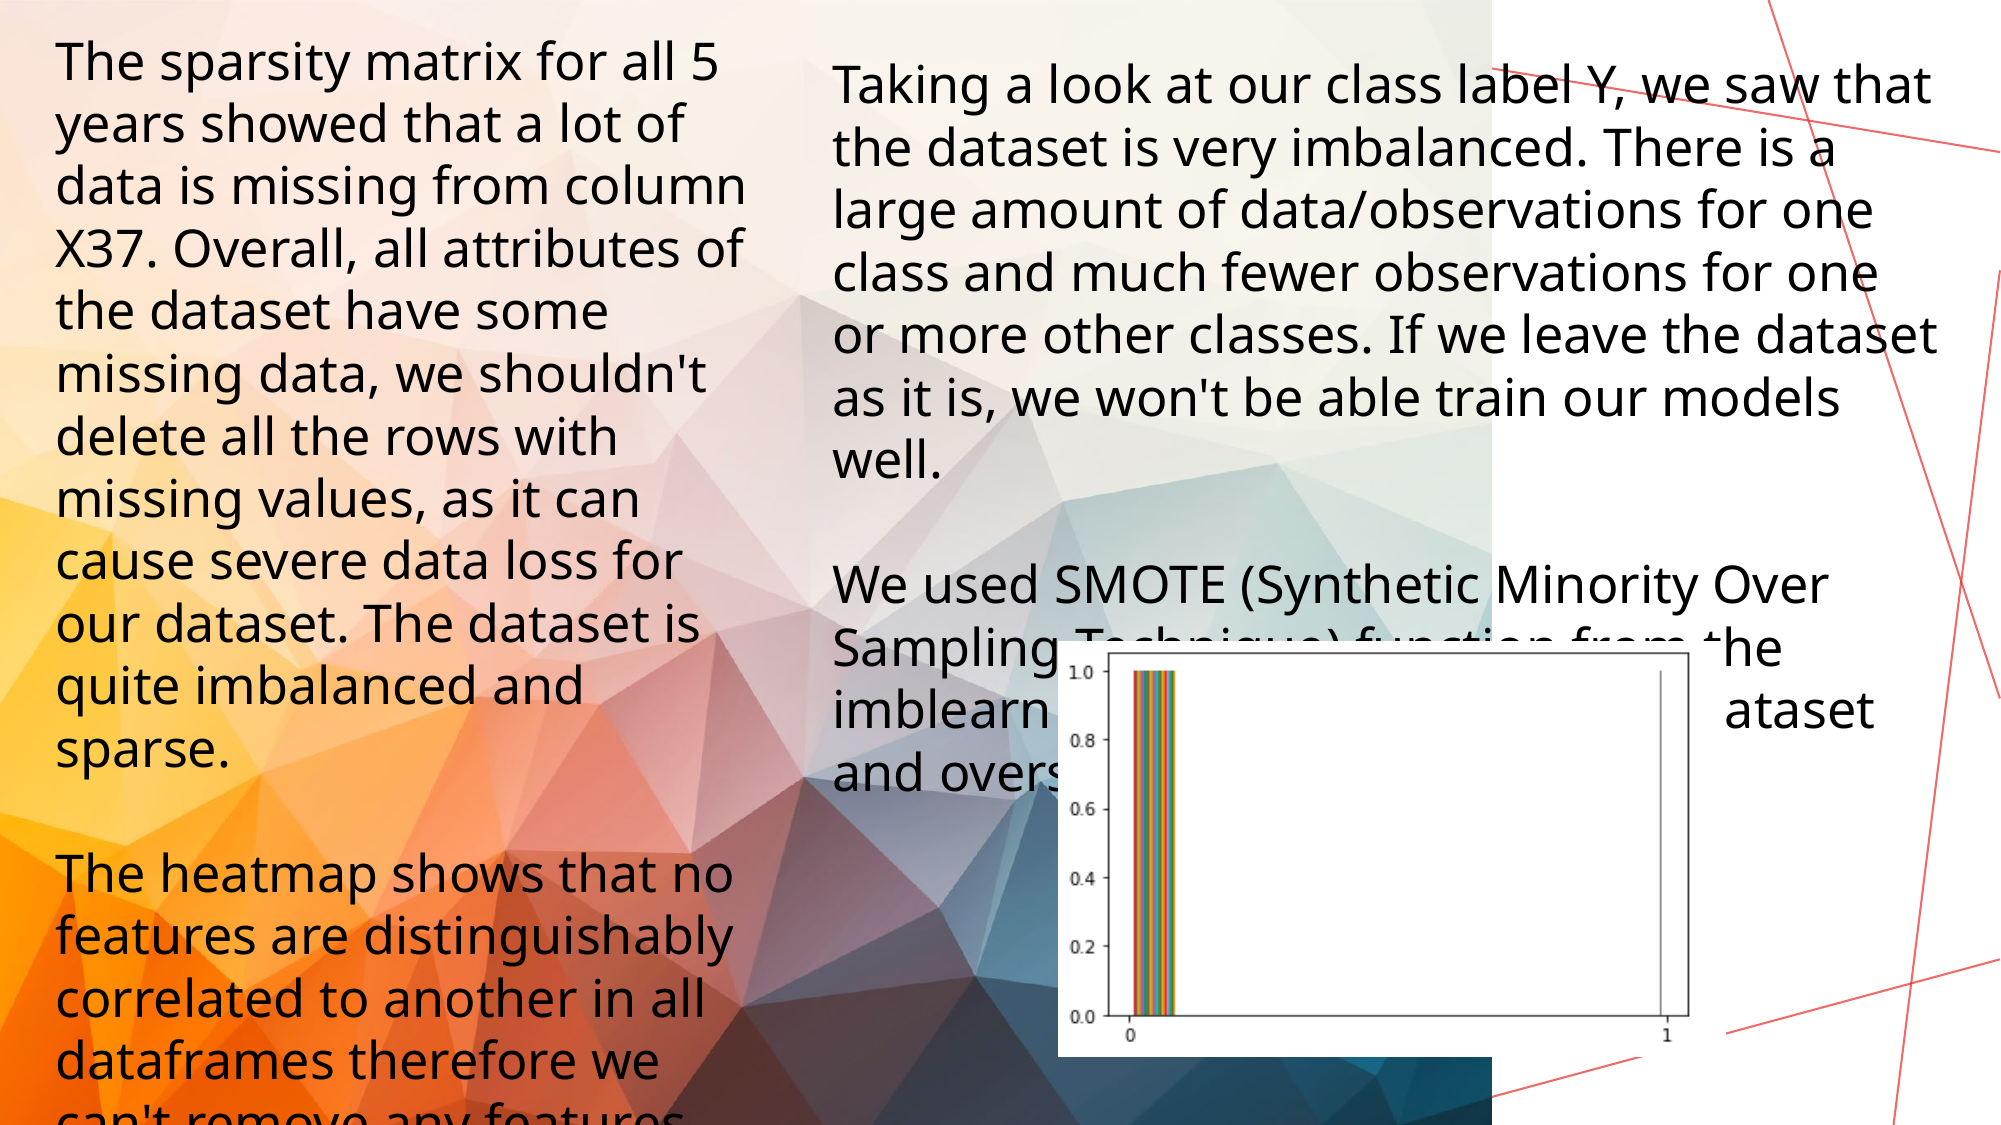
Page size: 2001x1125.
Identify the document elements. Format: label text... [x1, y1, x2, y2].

picture [0, 0, 1726, 1125]
text_box Taking a look at our class label Y, we saw that the dataset is very imbalanced. There is a large amount of data/observations for one class and much fewer observations for one or more other classes. If we leave the dataset as it is, we won't be able train our models well. We used SMOTE (Synthetic Minority Over Sampling Technique) function from the imblearn library to balance out the dataset and oversample the minority class. [1492, 44, 1960, 854]
